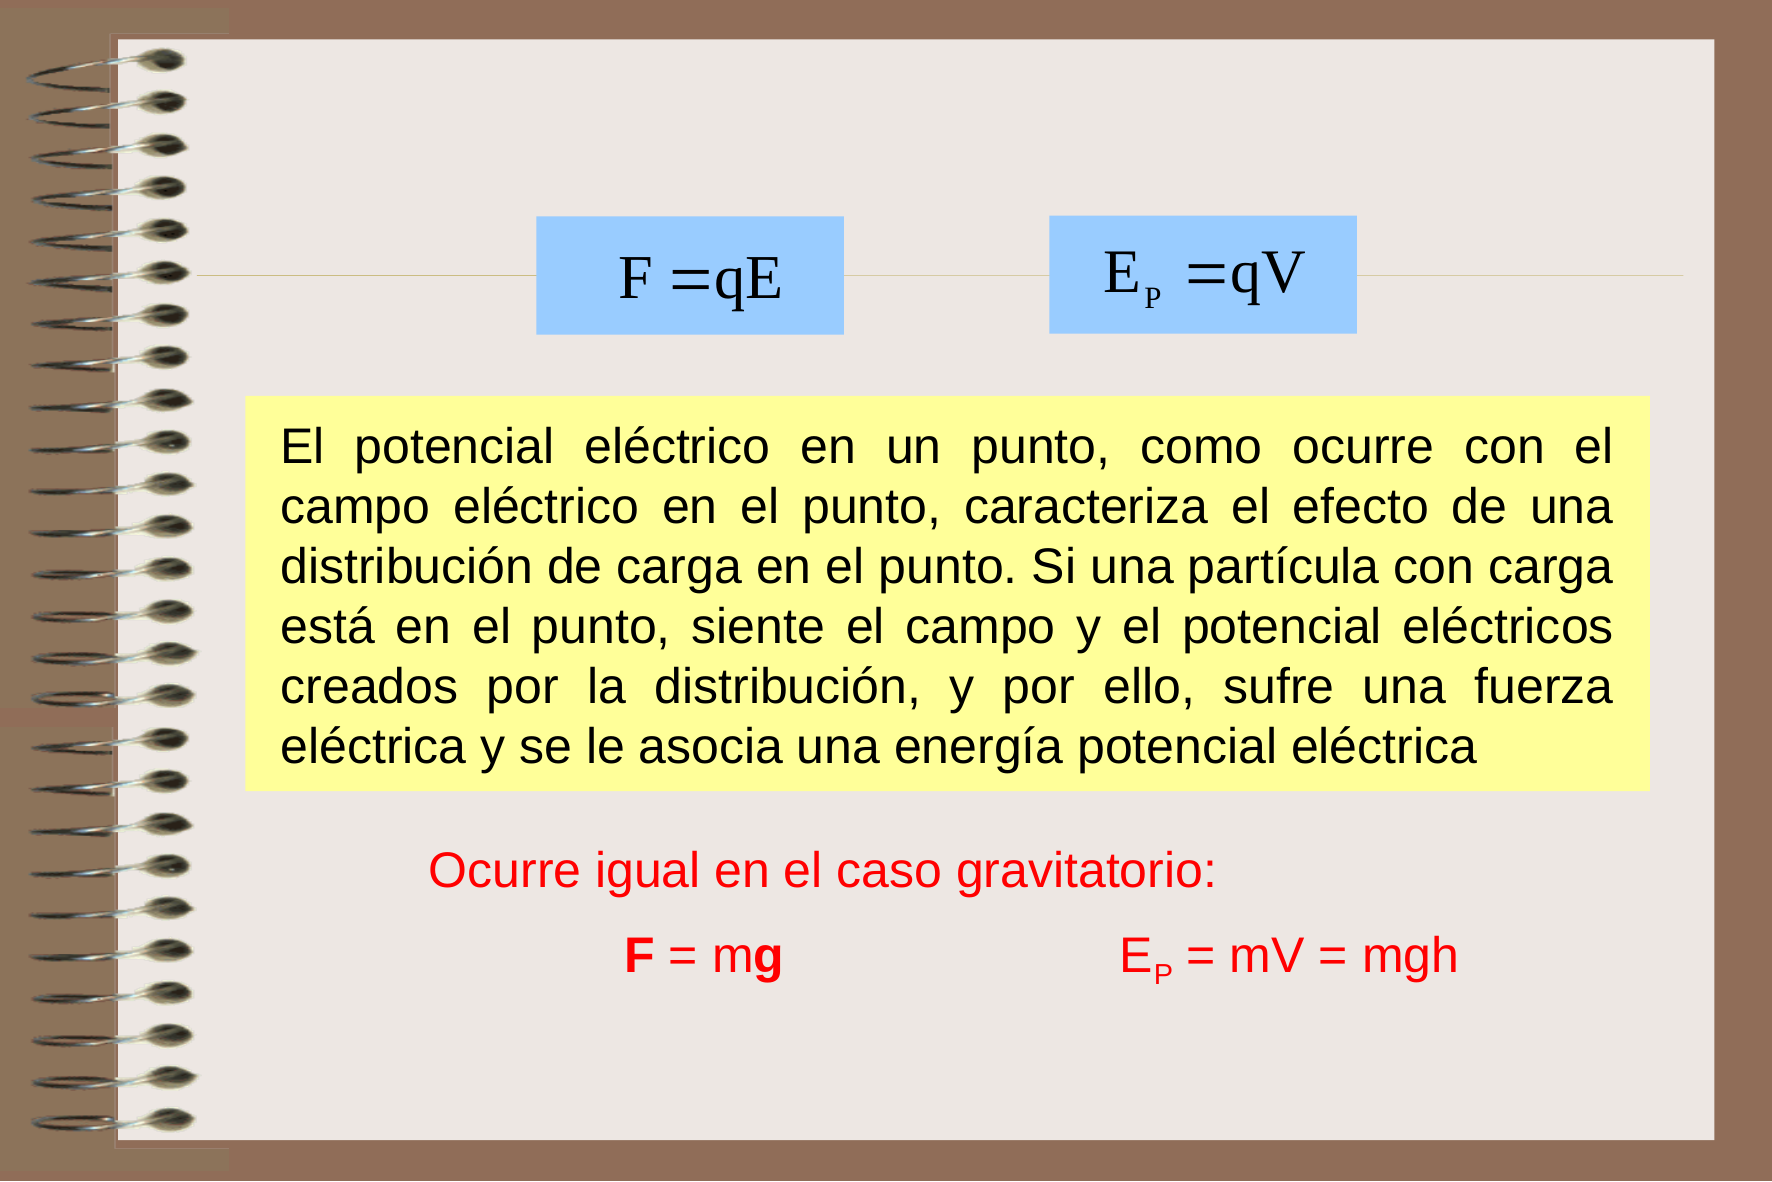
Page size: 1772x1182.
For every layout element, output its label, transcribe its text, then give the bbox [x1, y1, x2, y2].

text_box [1092, 230, 1320, 319]
text_box Ocurre igual en el caso gravitatorio: F = mg EP = mV = mgh [413, 830, 1512, 999]
picture [0, 727, 229, 1171]
picture [0, 8, 229, 708]
text_box El potencial eléctrico en un punto, como ocurre con el campo eléctrico en el punto, caracteriza el efecto de una distribución de carga en el punto. Si una partícula con carga está en el punto, siente el campo y el potencial eléctricos creados por la distribución, y por ello, sufre una fuerza eléctrica y se le asocia una energía potencial eléctrica [245, 395, 1650, 792]
text_box [536, 216, 844, 335]
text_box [609, 225, 797, 326]
text_box [1049, 215, 1357, 334]
